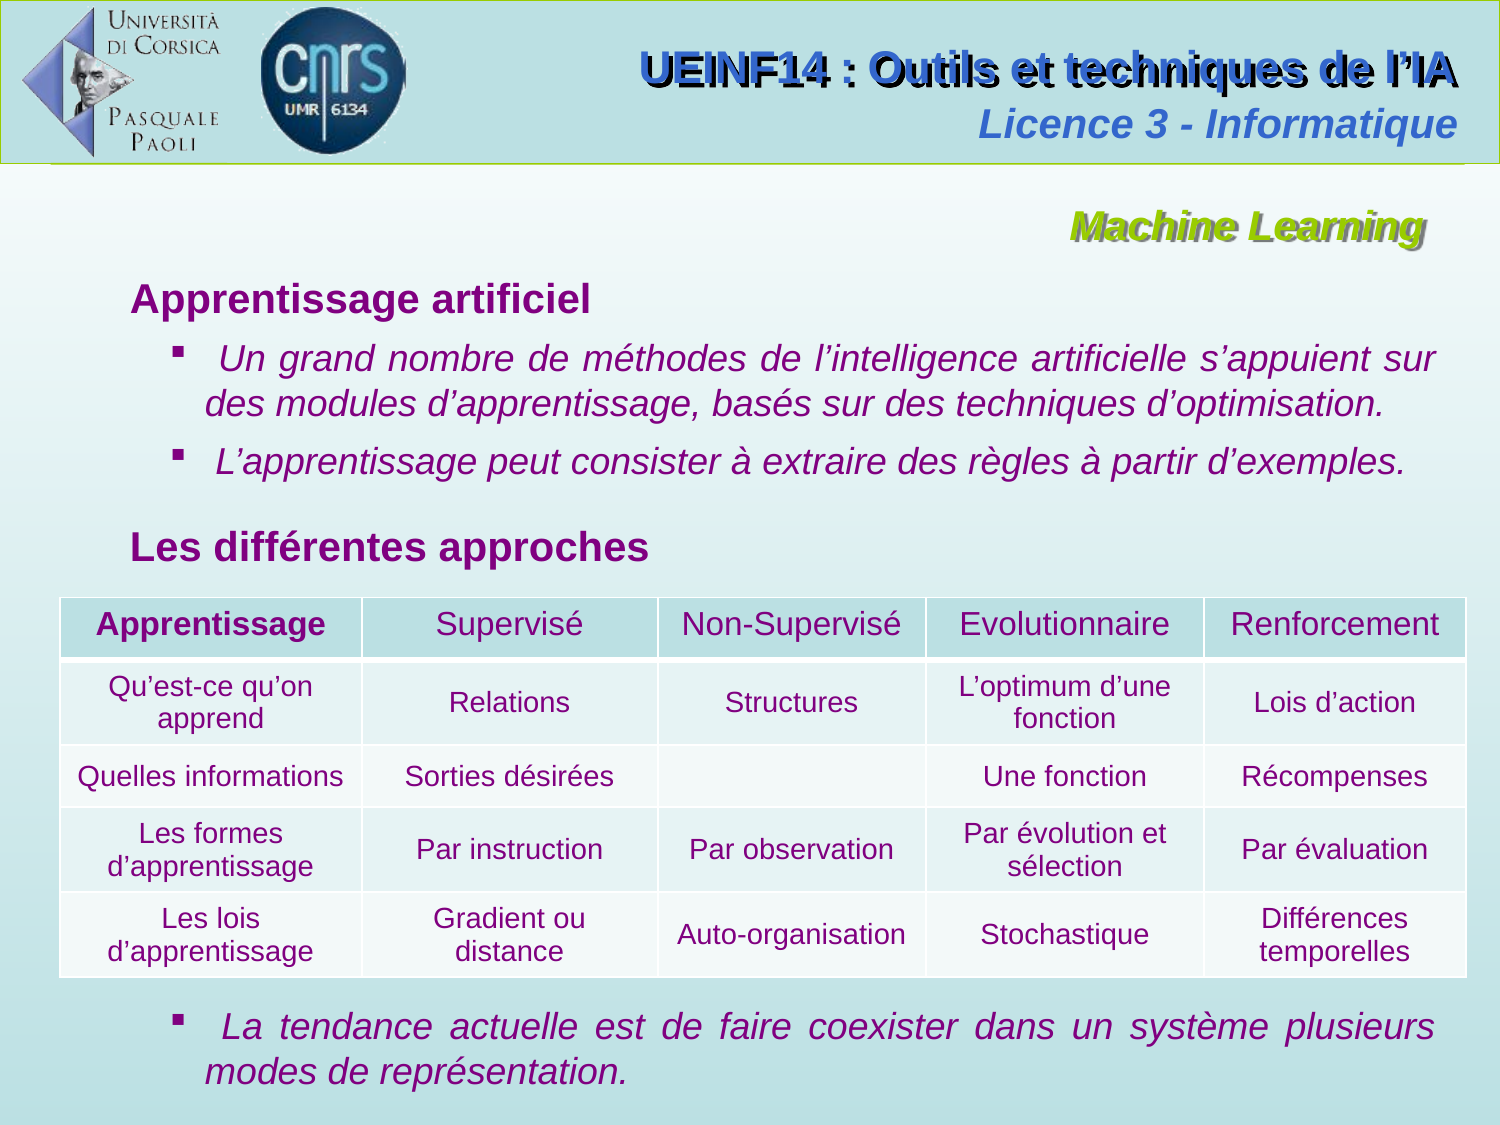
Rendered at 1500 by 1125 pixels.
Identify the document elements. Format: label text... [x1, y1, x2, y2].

text_box [0, 0, 1500, 164]
picture [261, 7, 408, 157]
picture [21, 5, 221, 159]
text_box Licence 3 - Informatique [404, 10, 411, 163]
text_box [50, 163, 1465, 1108]
text_box Licence 3 - Informatique [963, 89, 1473, 155]
text_box UEINF14 : Outils et techniques de l’IA [610, 29, 1471, 100]
